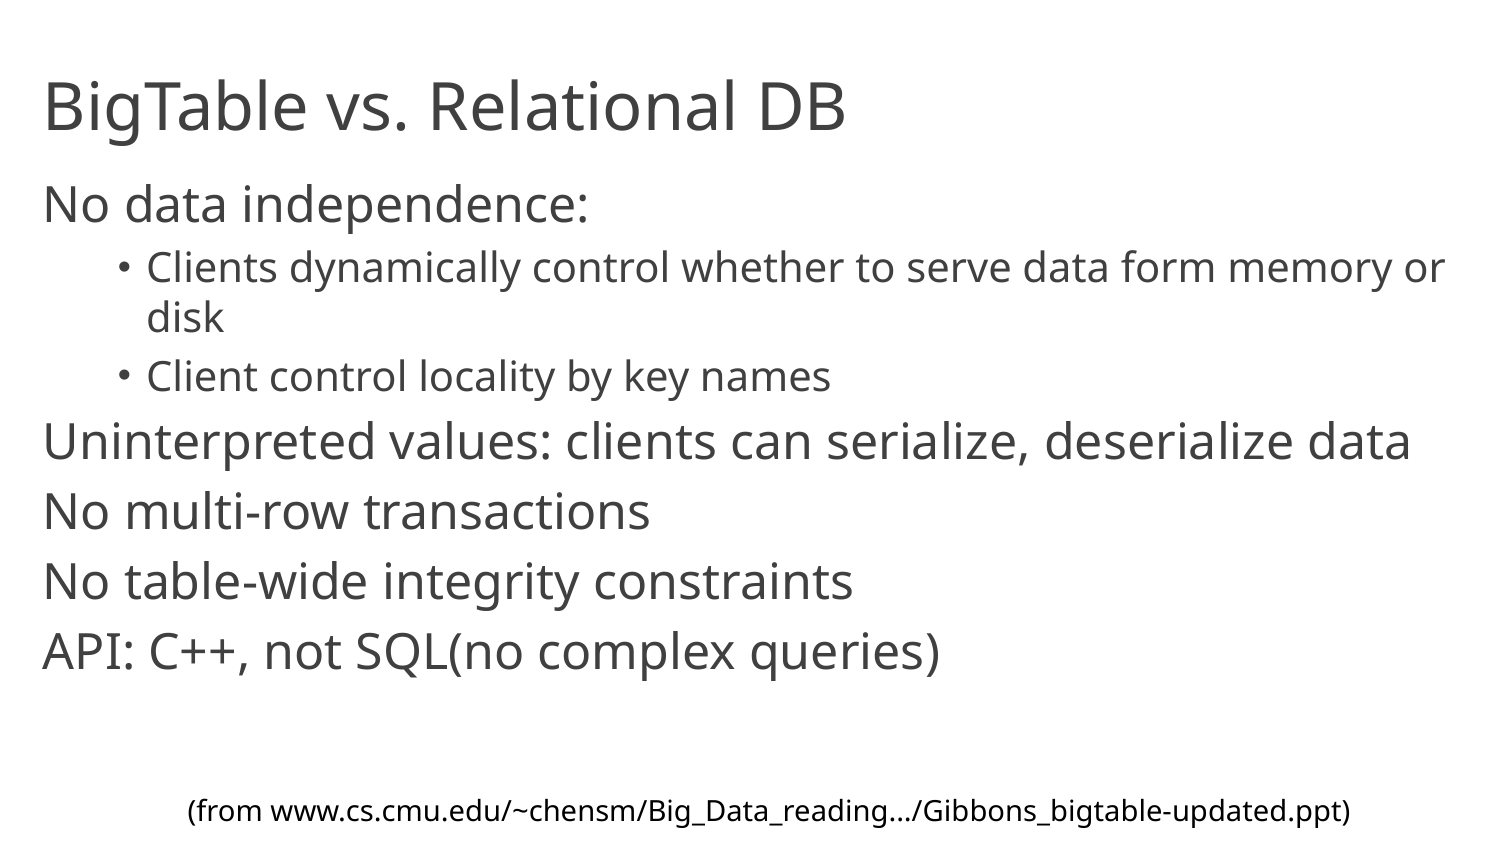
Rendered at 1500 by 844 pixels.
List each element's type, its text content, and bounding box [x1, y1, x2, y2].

title BigTable vs. Relational DB [27, 33, 1480, 165]
text_box (from www.cs.cmu.edu/~chensm/Big_Data_reading.../Gibbons_bigtable-updated.ppt) [172, 784, 1366, 835]
list No data independence: Clients dynamically control whether to serve data form memory or disk Client control locality by key names Uninterpreted values: clients can serialize, deserialize data No multi-row transactions No table-wide integrity constraints API: C++, not SQL(no complex queries) [27, 165, 1480, 813]
